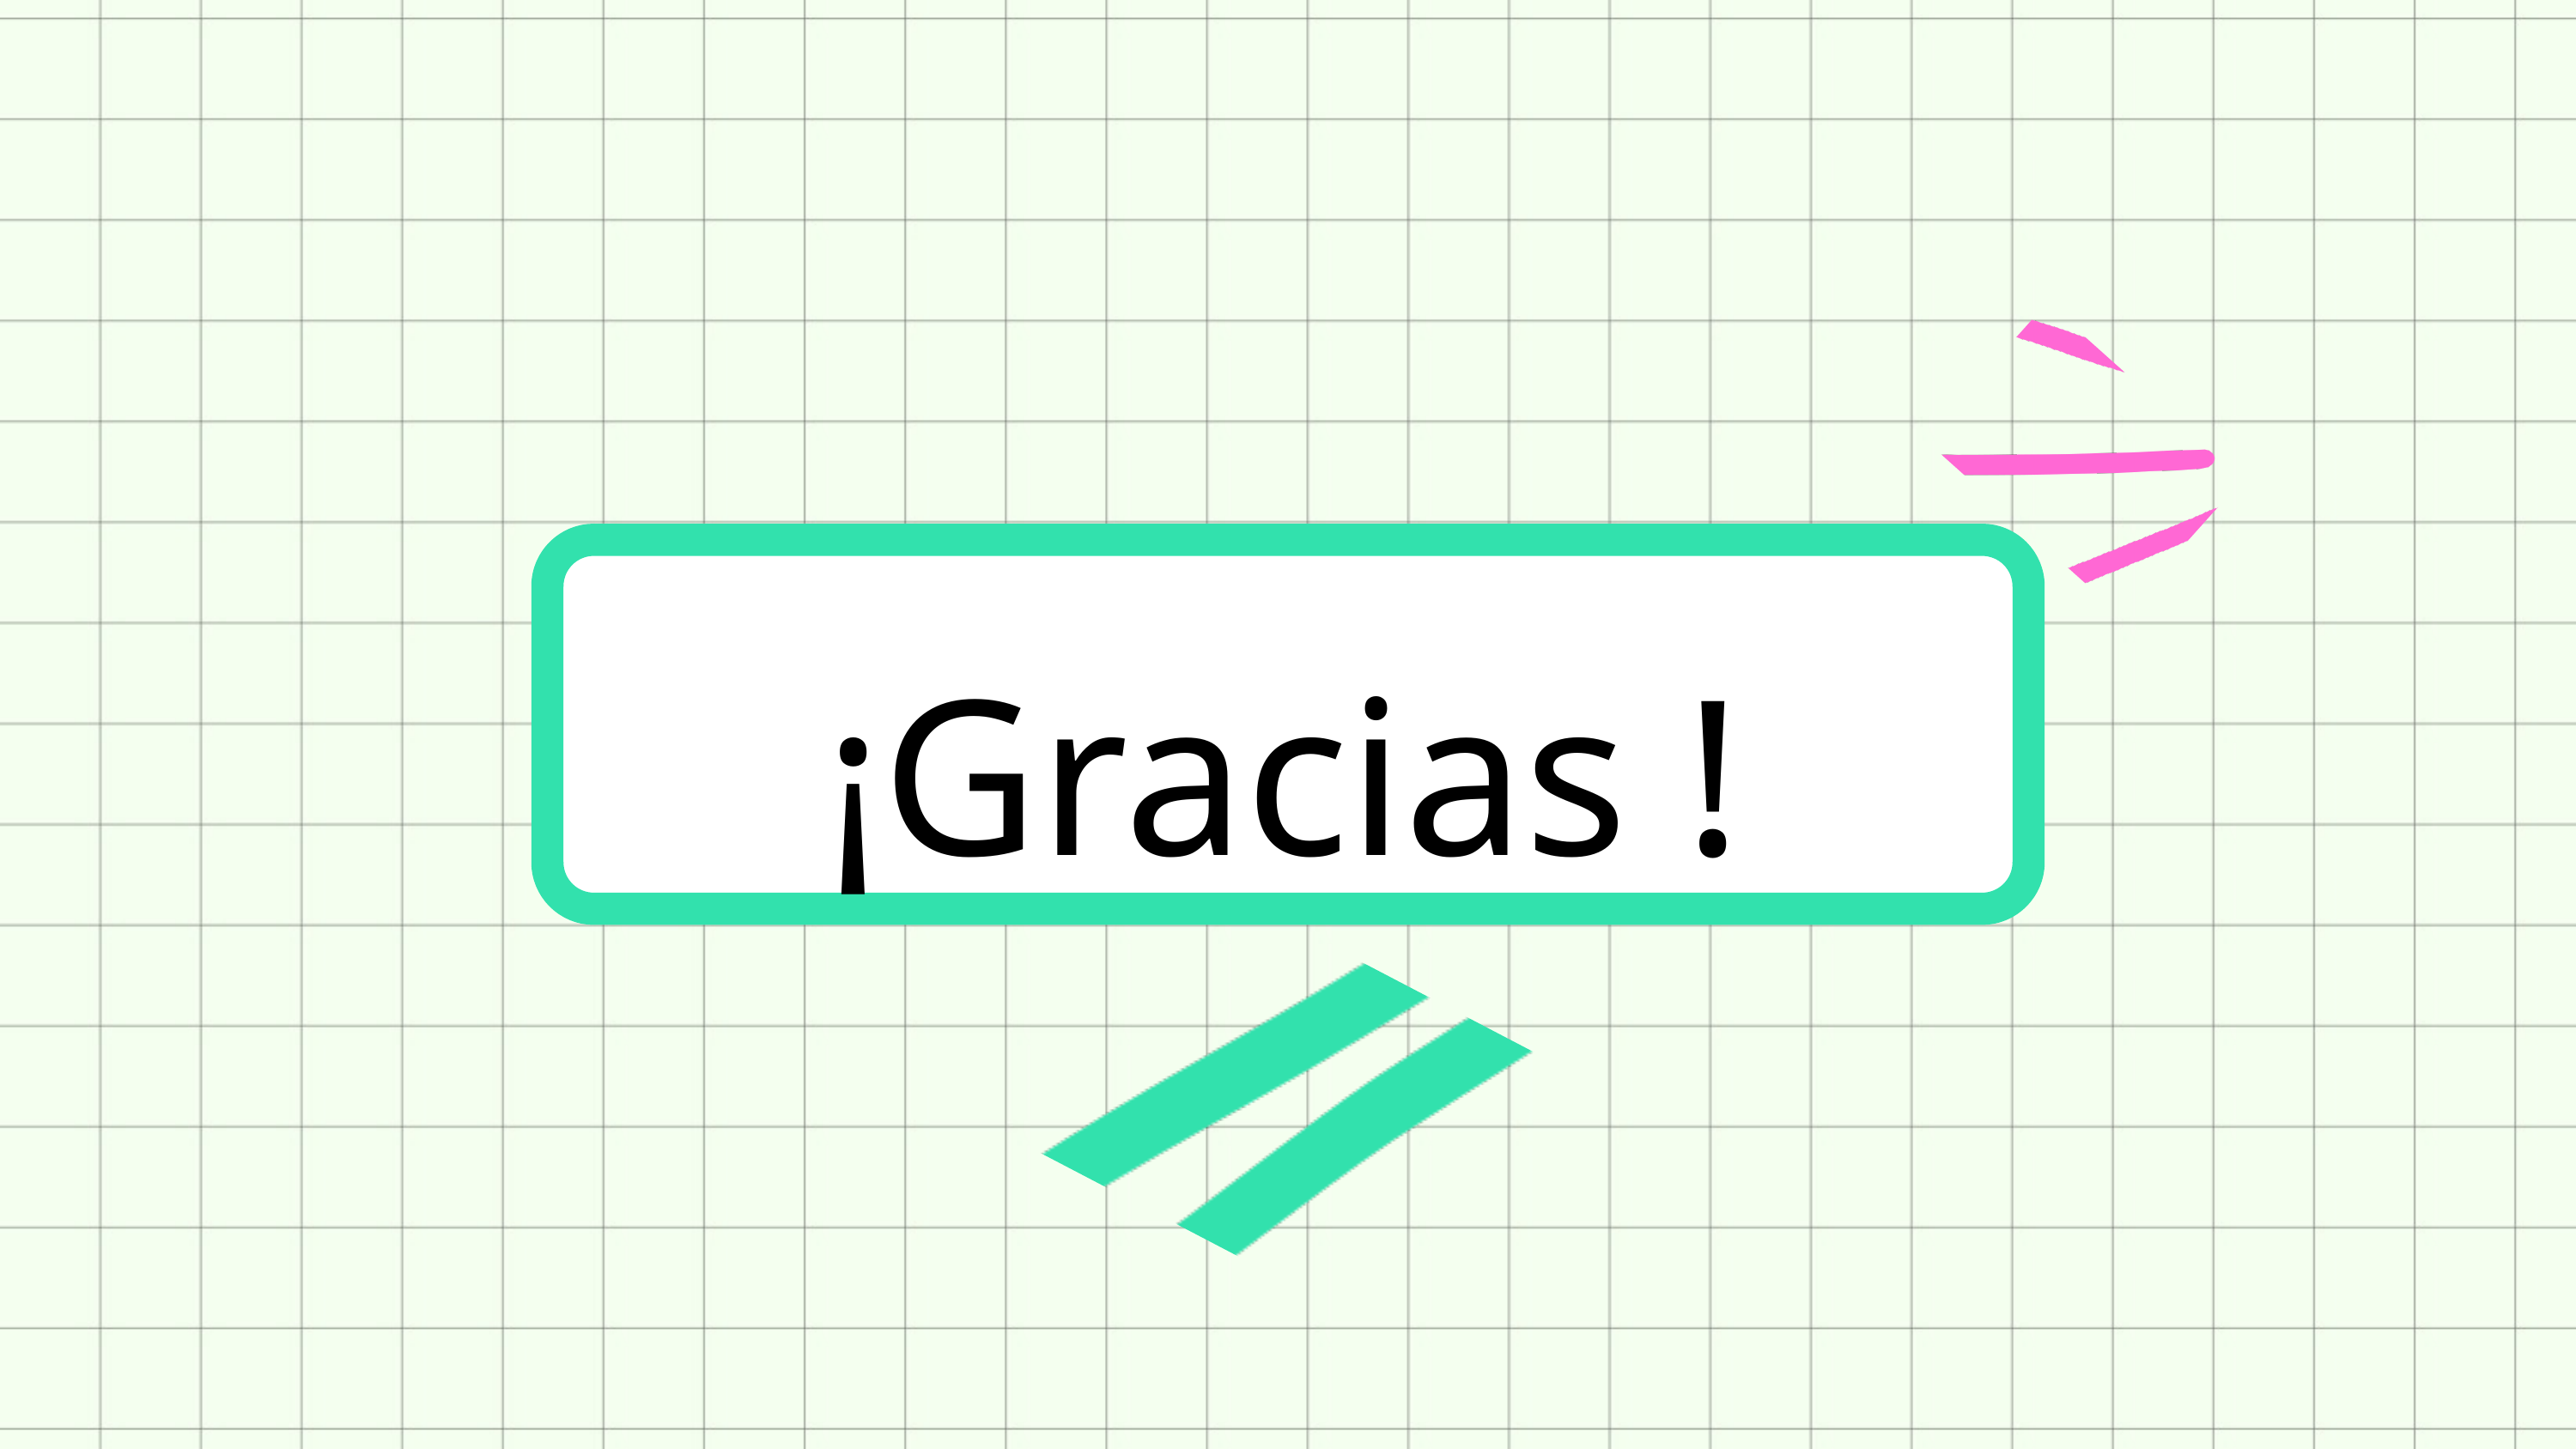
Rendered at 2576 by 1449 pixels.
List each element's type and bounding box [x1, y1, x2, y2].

text_box [547, 539, 2029, 909]
text_box [0, 0, 2576, 1449]
text_box [1924, 302, 2244, 615]
text_box [908, 919, 1668, 1404]
